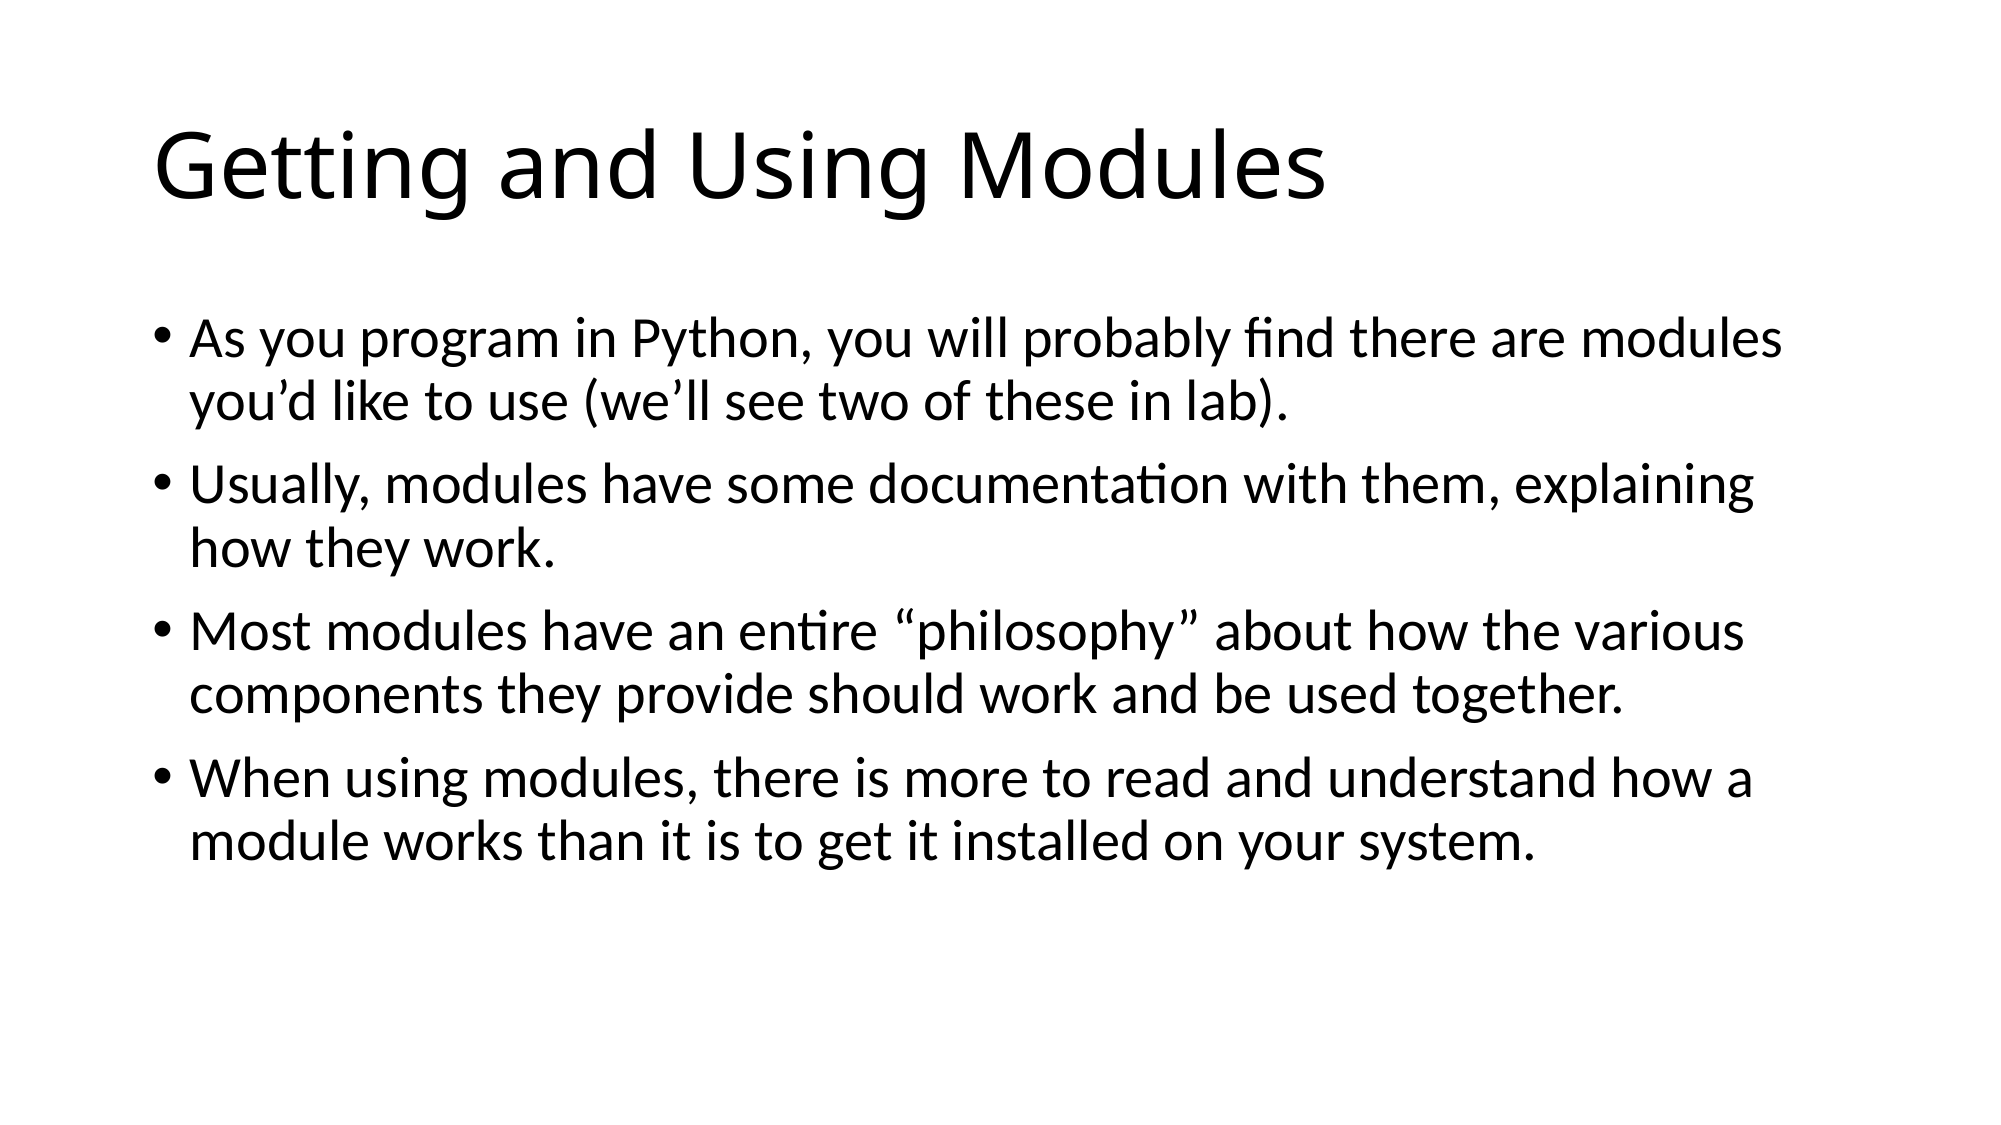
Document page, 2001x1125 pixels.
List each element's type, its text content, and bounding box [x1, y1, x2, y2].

title Getting and Using Modules [137, 59, 1863, 278]
list As you program in Python, you will probably find there are modules you’d like to use (we’ll see two of these in lab). Usually, modules have some documentation with them, explaining how they work. Most modules have an entire “philosophy” about how the various components they provide should work and be used together. When using modules, there is more to read and understand how a module works than it is to get it installed on your system. [137, 299, 1863, 1014]
